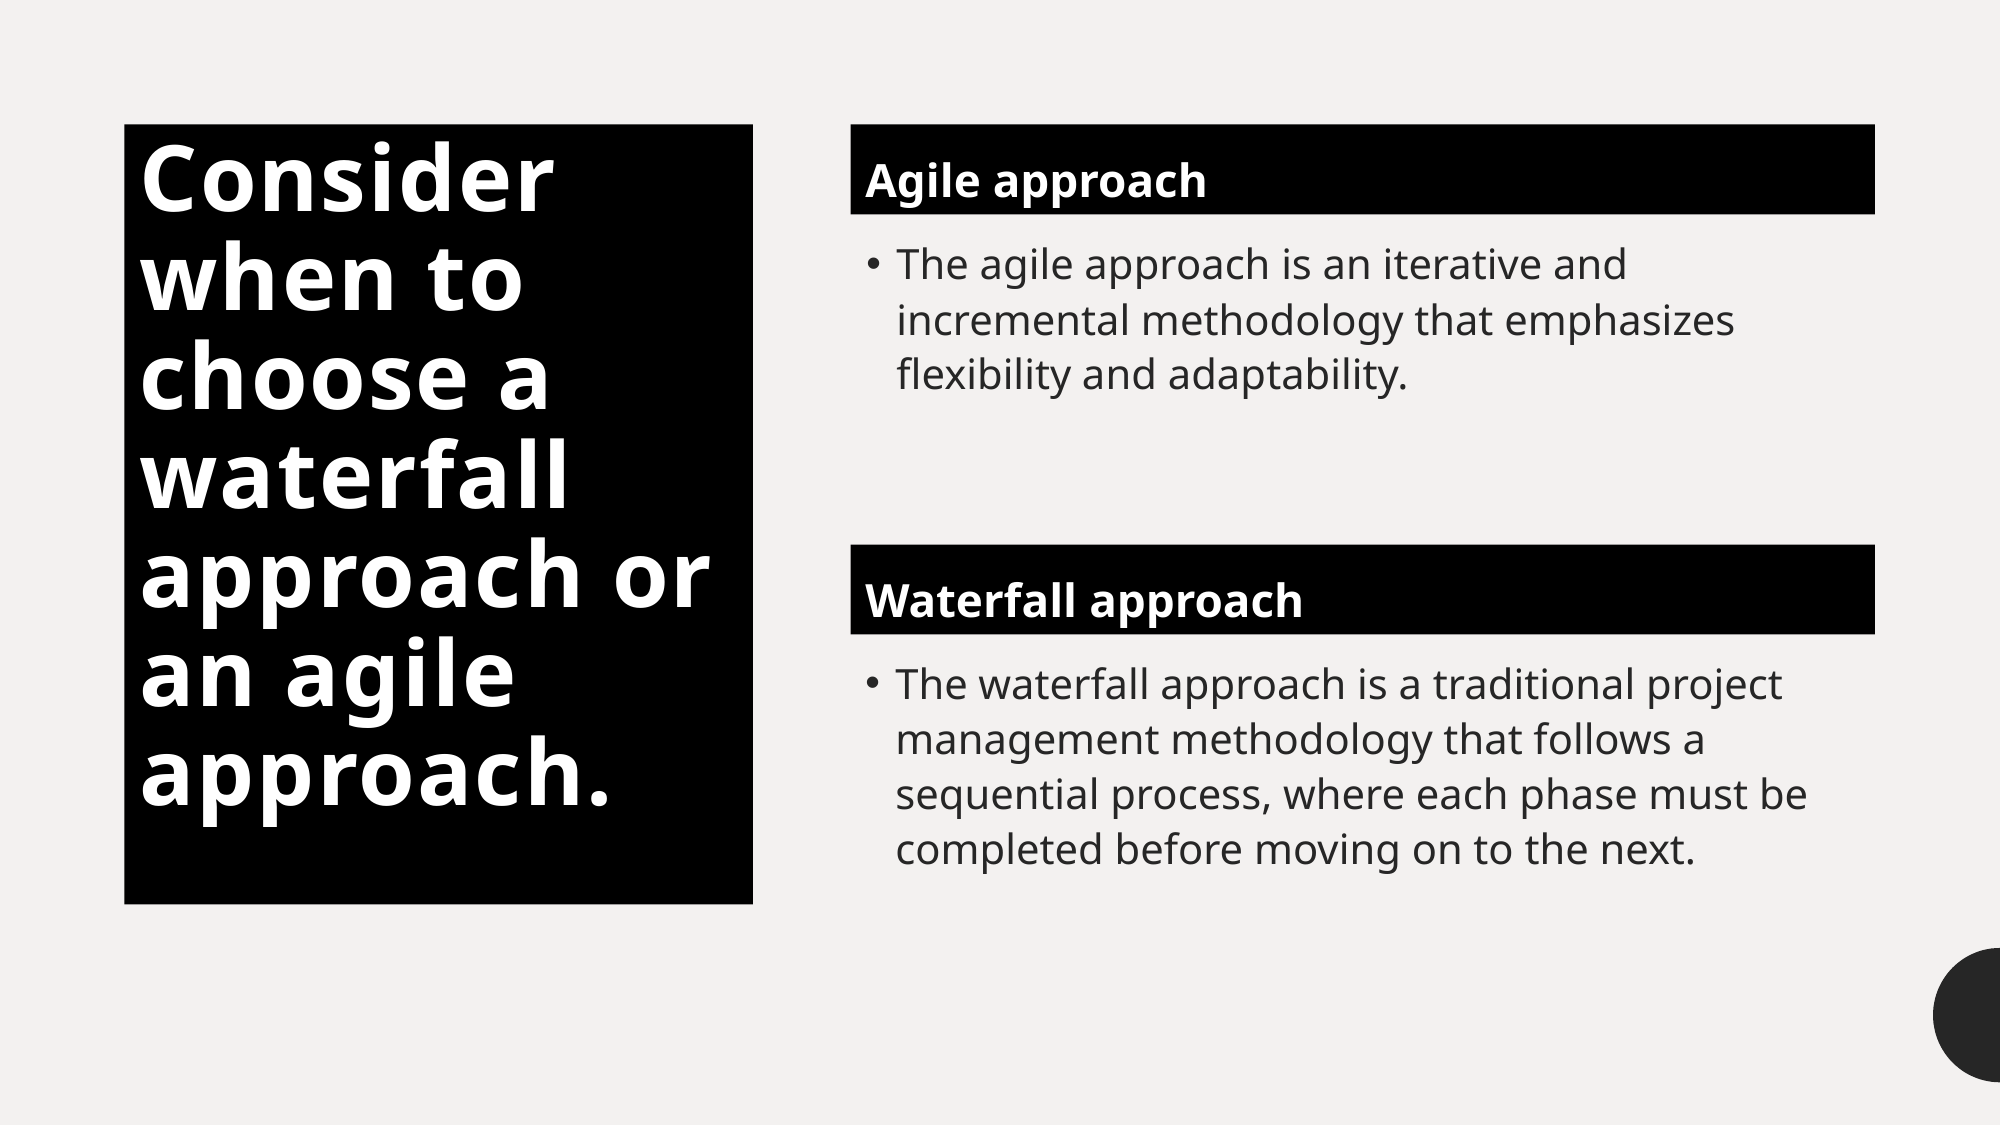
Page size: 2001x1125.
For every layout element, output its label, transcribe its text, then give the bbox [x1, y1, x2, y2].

title Consider when to choose a waterfall approach or an agile approach. [124, 124, 753, 905]
list The waterfall approach is a traditional project management methodology that follows a sequential process, where each phase must be completed before moving on to the next. [850, 645, 1875, 946]
list Agile approach [850, 124, 1875, 215]
list Waterfall approach [850, 544, 1875, 635]
list The agile approach is an iterative and incremental methodology that emphasizes flexibility and adaptability. [851, 225, 1875, 526]
